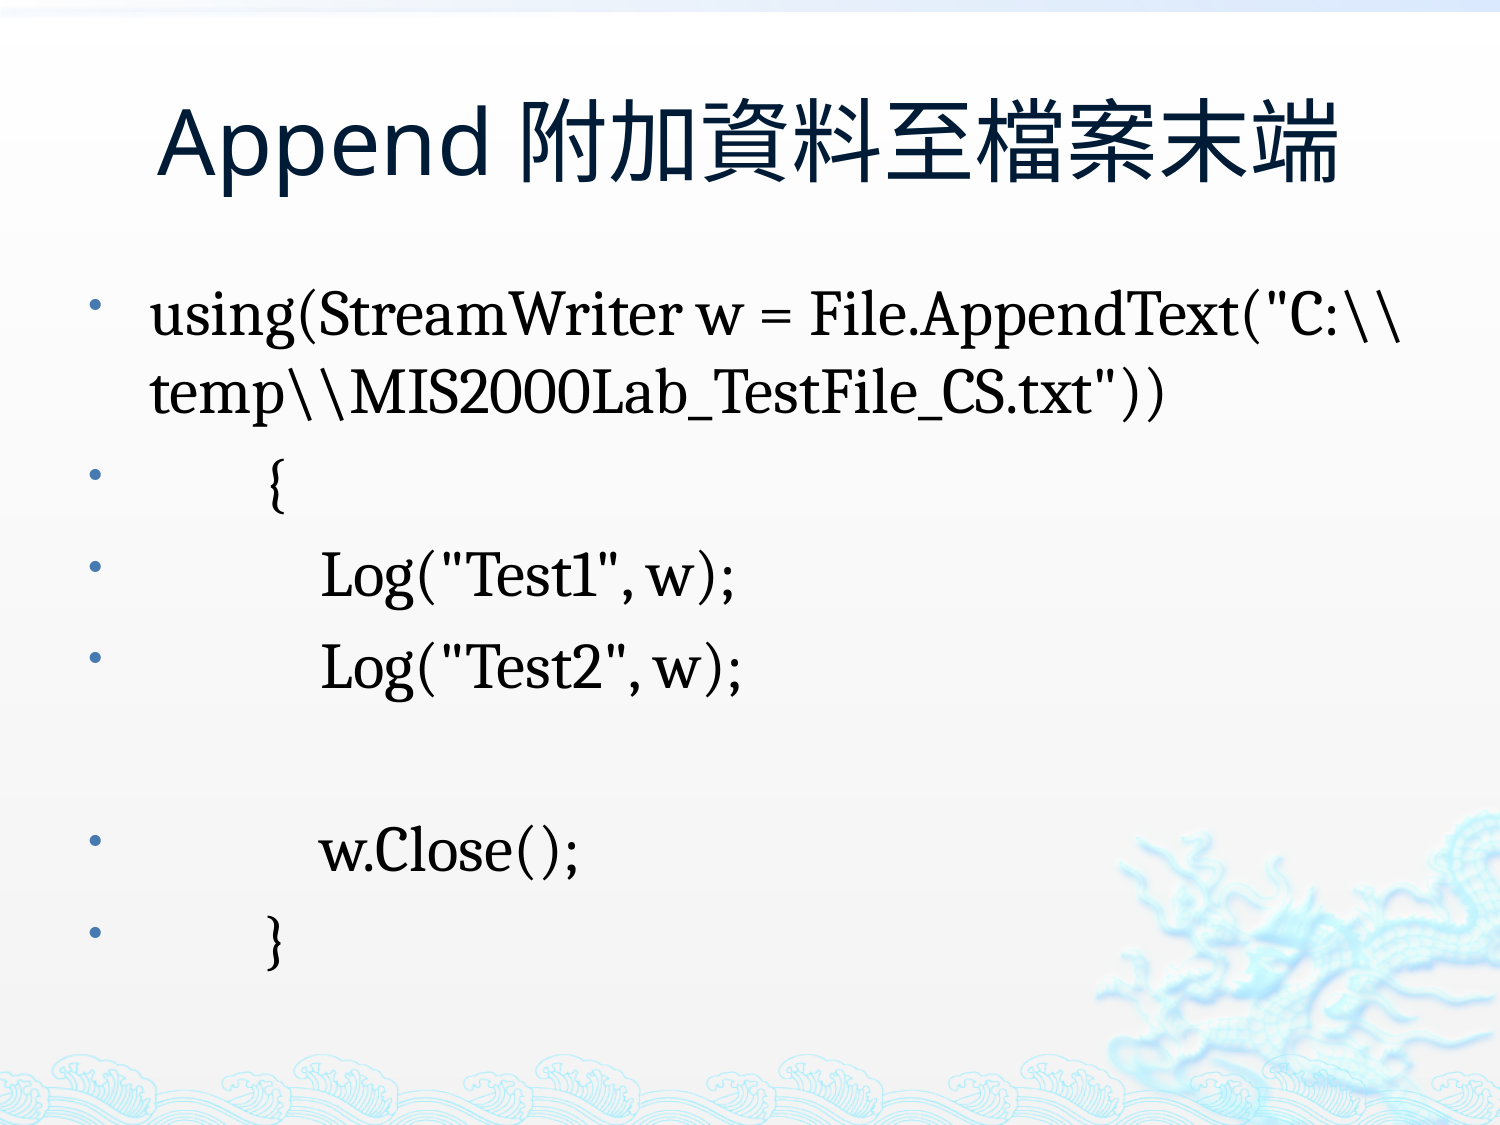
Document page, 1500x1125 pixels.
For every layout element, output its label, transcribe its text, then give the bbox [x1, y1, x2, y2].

list using(StreamWriter w = File.AppendText("C:\\temp\\MIS2000Lab_TestFile_CS.txt")) { Log("Test1", w); Log("Test2", w); w.Close(); } [75, 262, 1425, 1005]
title Append附加資料至檔案末端 [75, 45, 1425, 233]
